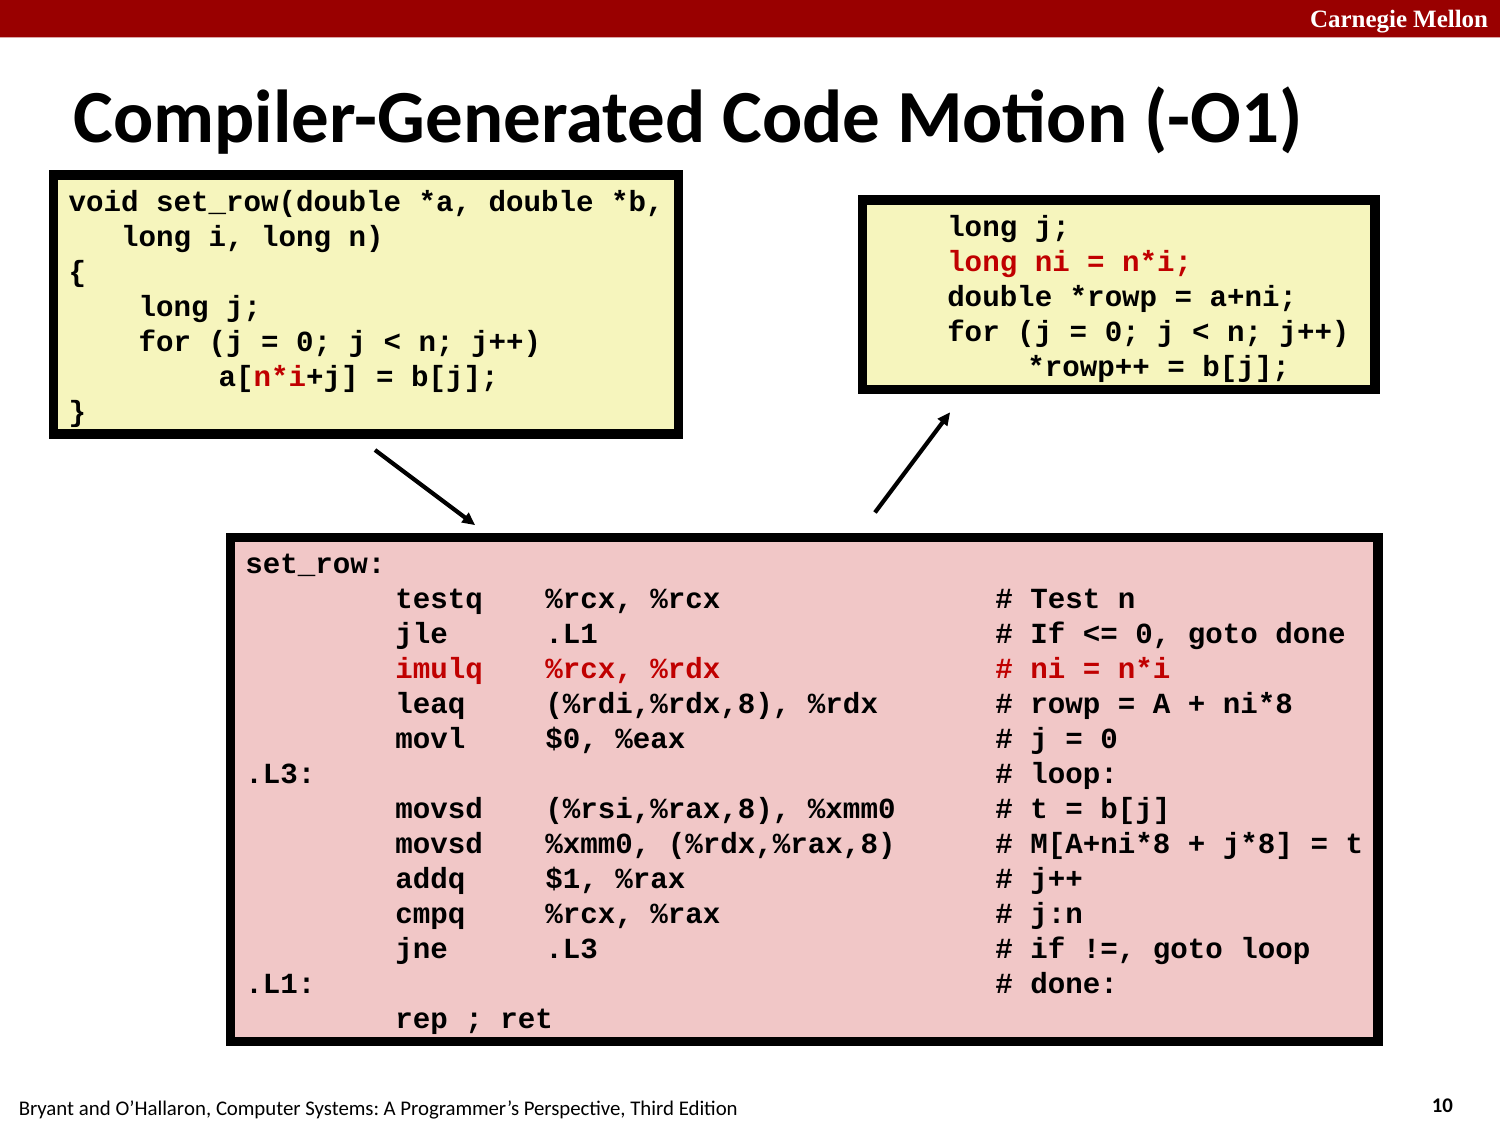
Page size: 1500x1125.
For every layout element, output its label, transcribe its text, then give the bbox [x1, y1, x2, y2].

text_box long j; long ni = n*i; double *rowp = a+ni; for (j = 0; j < n; j++) *rowp++ = b[j]; [862, 199, 1375, 390]
text_box [374, 449, 475, 526]
text_box set_row: testq %rcx, %rcx # Test n jle .L1 # If <= 0, goto done imulq %rcx, %rdx # ni = n*i leaq (%rdi,%rdx,8), %rdx # rowp = A + ni*8 movl $0, %eax # j = 0 .L3: # loop: movsd (%rsi,%rax,8), %xmm0 # t = b[j] movsd %xmm0, (%rdx,%rax,8) # M[A+ni*8 + j*8] = t addq $1, %rax # j++ cmpq %rcx, %rax # j:n jne .L3 # if !=, goto loop .L1: # done: rep ; ret [230, 537, 1378, 1042]
title Compiler-Generated Code Motion (-O1) [58, 49, 1384, 176]
text_box [874, 412, 950, 513]
text_box void set_row(double *a, double *b, long i, long n) { long j; for (j = 0; j < n; j++) a[n*i+j] = b[j]; } [53, 174, 679, 435]
